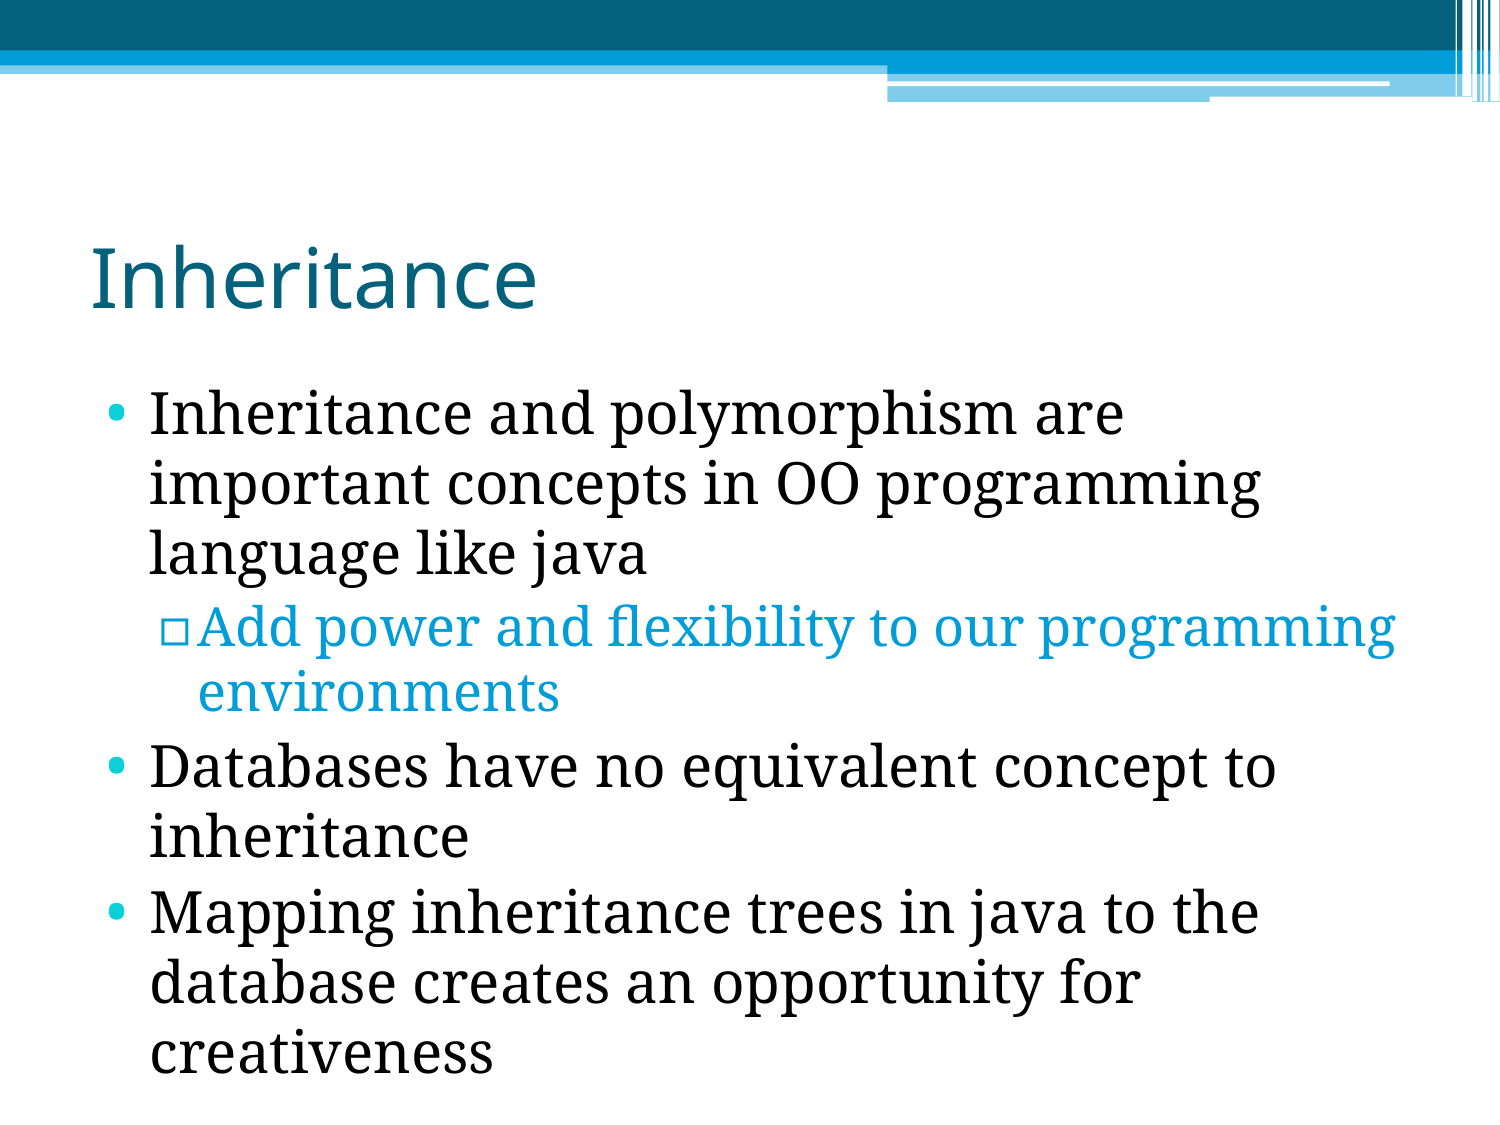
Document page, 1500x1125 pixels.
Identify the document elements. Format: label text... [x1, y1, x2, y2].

list Inheritance and polymorphism are important concepts in OO programming language like java Add power and flexibility to our programming environments Databases have no equivalent concept to inheritance Mapping inheritance trees in java to the database creates an opportunity for creativeness [75, 369, 1425, 1079]
title Inheritance [75, 187, 1425, 363]
